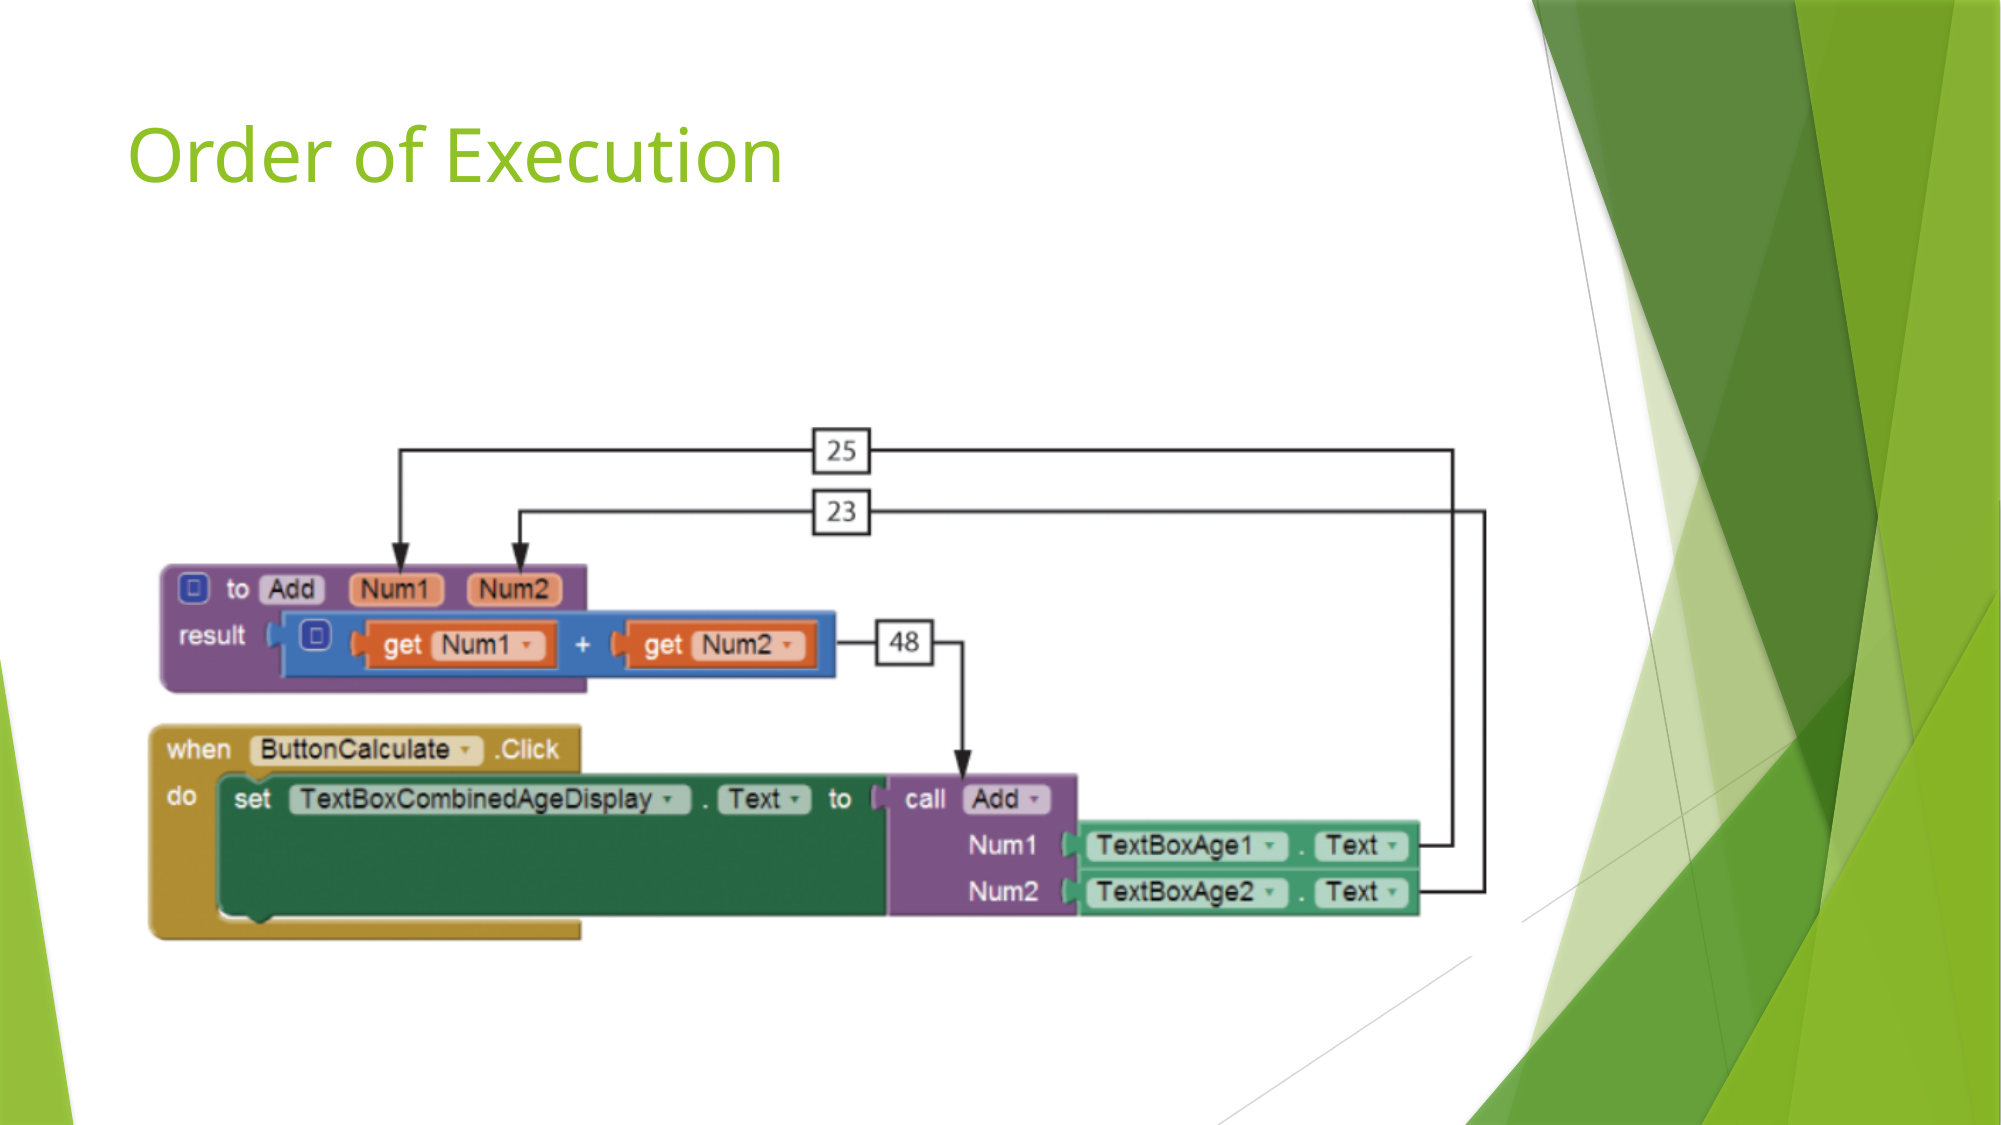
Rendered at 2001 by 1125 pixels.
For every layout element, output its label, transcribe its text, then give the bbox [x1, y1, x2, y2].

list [110, 389, 1522, 956]
title Order of Execution [111, 99, 1522, 317]
